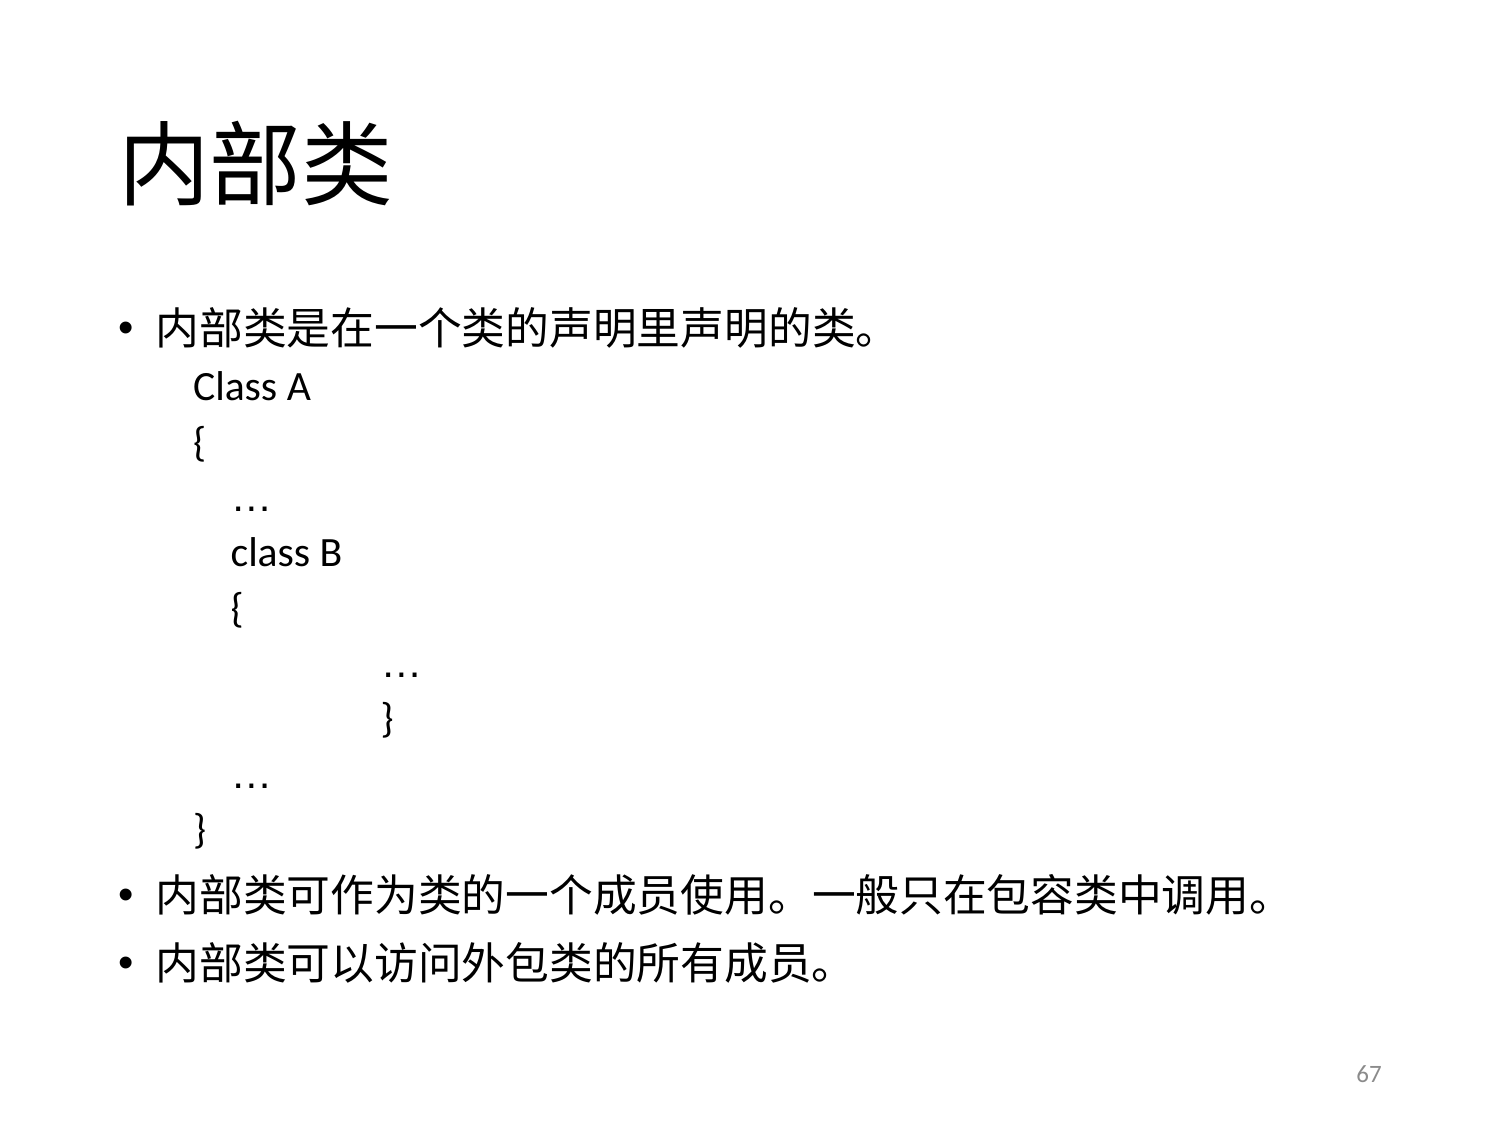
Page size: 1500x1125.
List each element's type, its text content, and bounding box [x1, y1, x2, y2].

title 内部类 [103, 59, 1397, 278]
list 内部类是在一个类的声明里声明的类。 Class A { … class B { … } … } 内部类可作为类的一个成员使用。一般只在包容类中调用。 内部类可以访问外包类的所有成员。 [103, 299, 1397, 1014]
slide_number 67 [1059, 1042, 1397, 1103]
